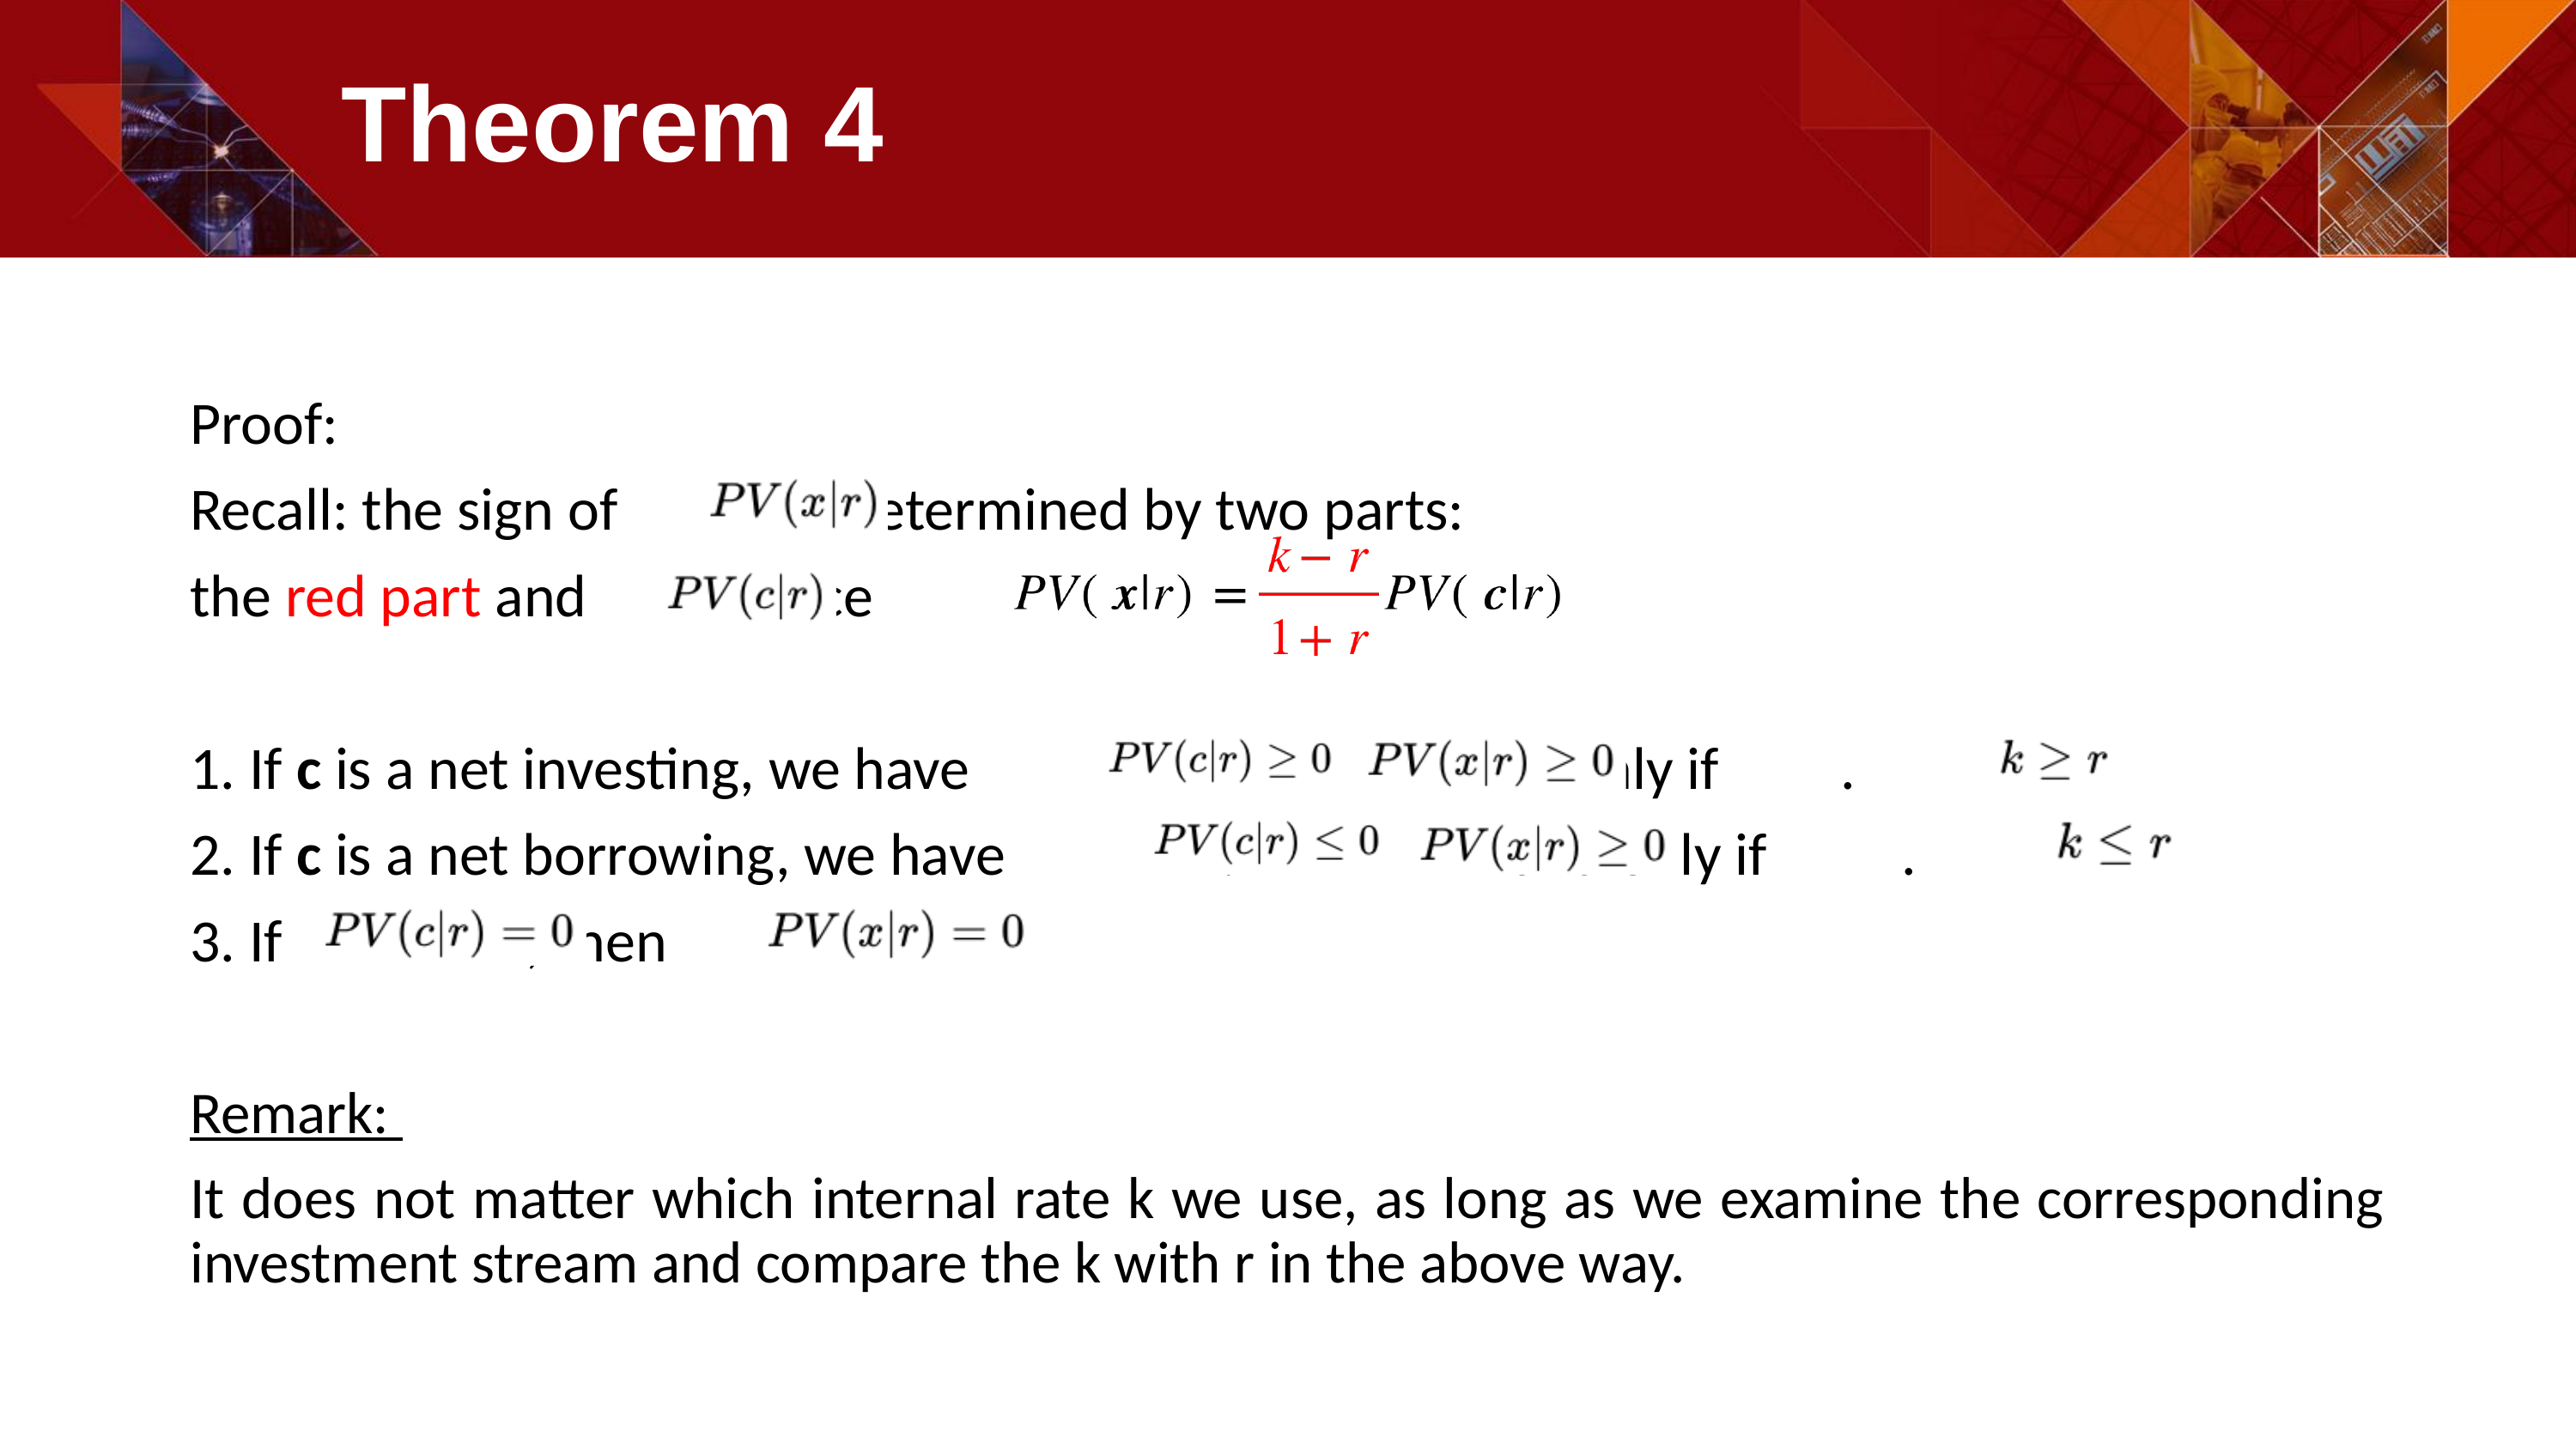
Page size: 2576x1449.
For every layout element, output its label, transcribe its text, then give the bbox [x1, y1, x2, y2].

picture [1151, 815, 1385, 876]
picture [2042, 815, 2189, 875]
picture [664, 560, 837, 631]
picture [0, 0, 2576, 258]
list Proof: Recall: the sign of is determined by two parts: the red part and since 1. If c is a net investing, we have . if and only if . 2. If c is a net borrowing, we have . if and only if . 3. If , then . Remark: It does not matter which internal rate k we use, as long as we examine the corresponding investment stream and compare the k with r in the above way. [177, 385, 2399, 1305]
picture [1014, 536, 1577, 656]
picture [1993, 731, 2121, 790]
picture [1413, 815, 1679, 875]
picture [1105, 731, 1343, 790]
picture [761, 906, 1037, 967]
picture [321, 906, 586, 967]
text_box Theorem 4 [321, 0, 2061, 255]
picture [1361, 731, 1626, 790]
picture [709, 476, 888, 537]
